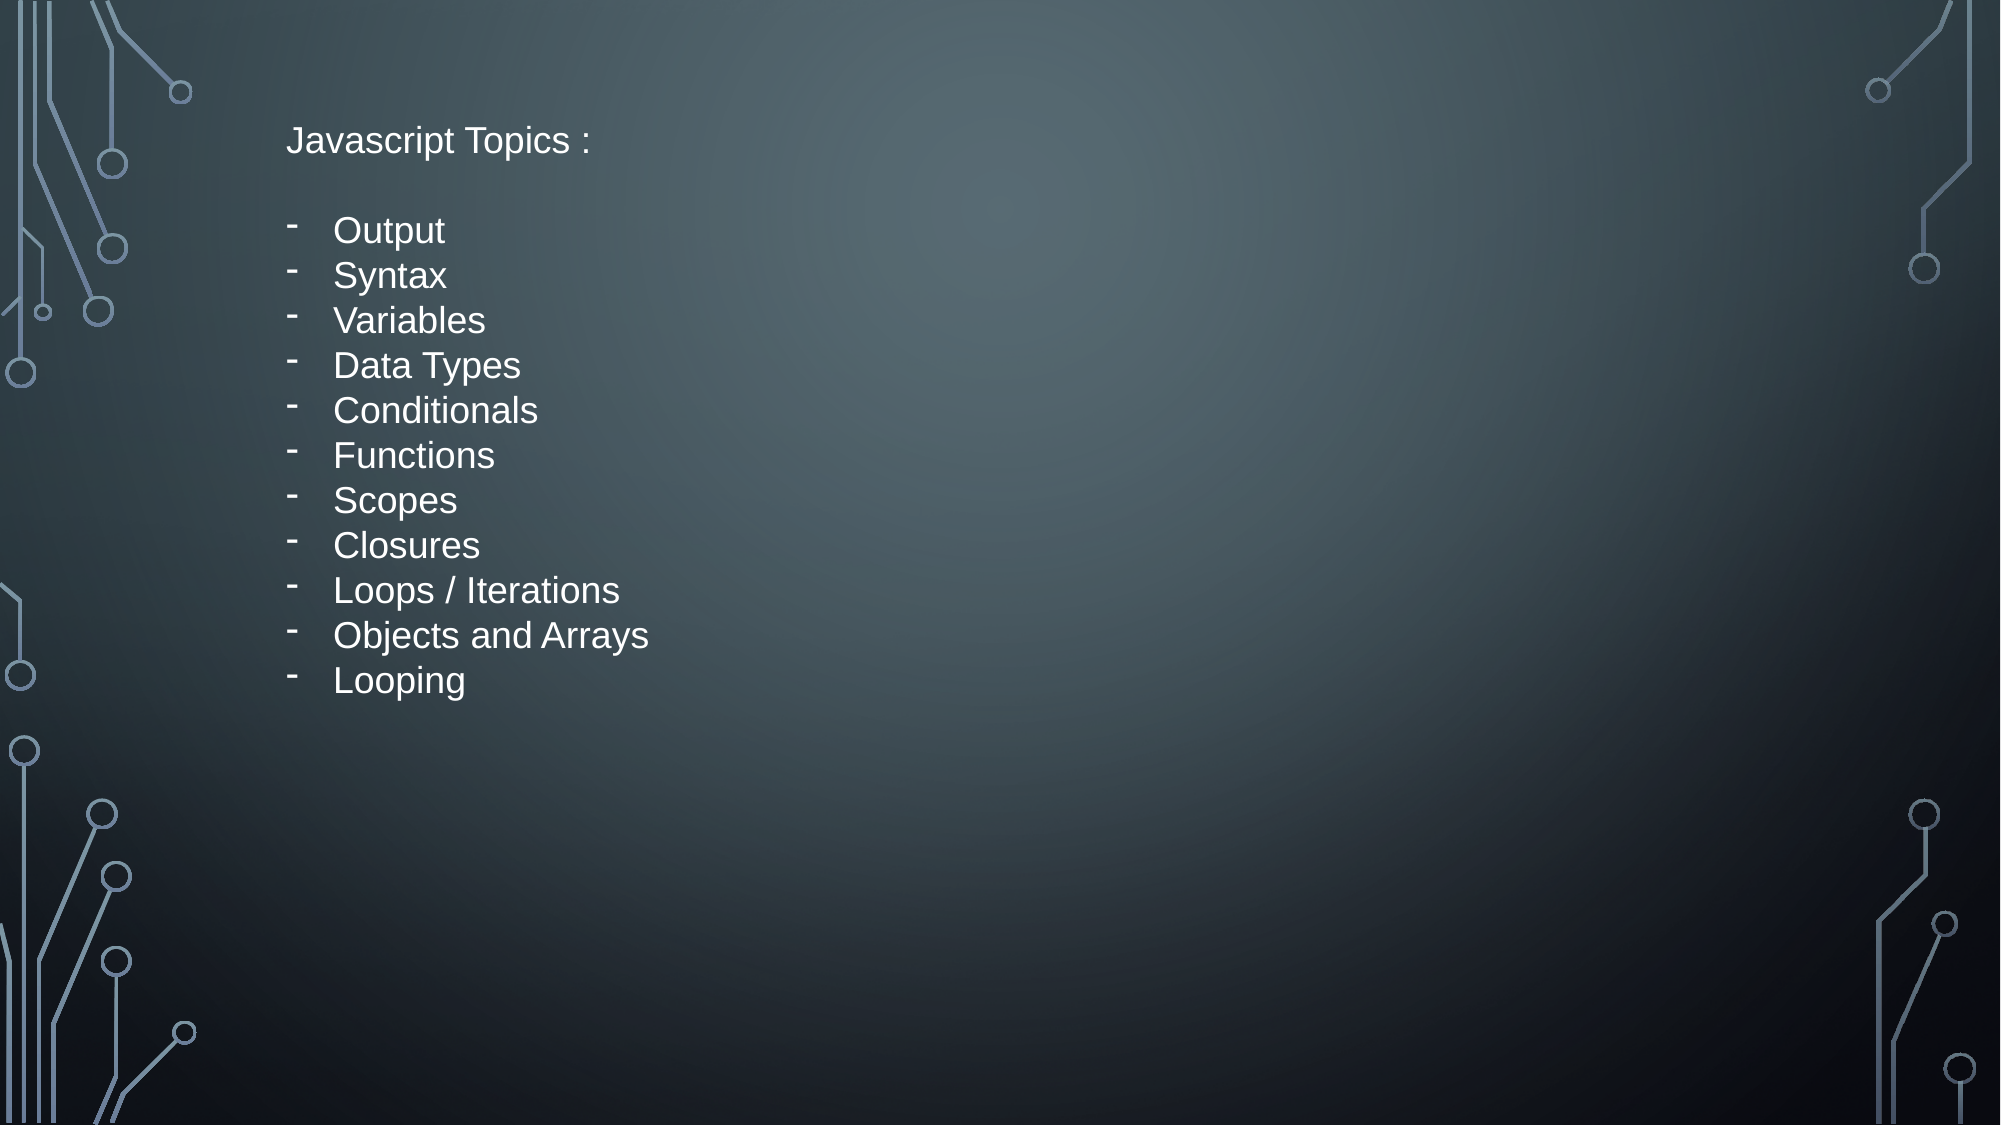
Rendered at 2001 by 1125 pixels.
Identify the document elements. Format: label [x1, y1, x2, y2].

text_box [1863, 0, 1976, 1124]
text_box [0, 0, 199, 1125]
text_box [199, 0, 2000, 1125]
